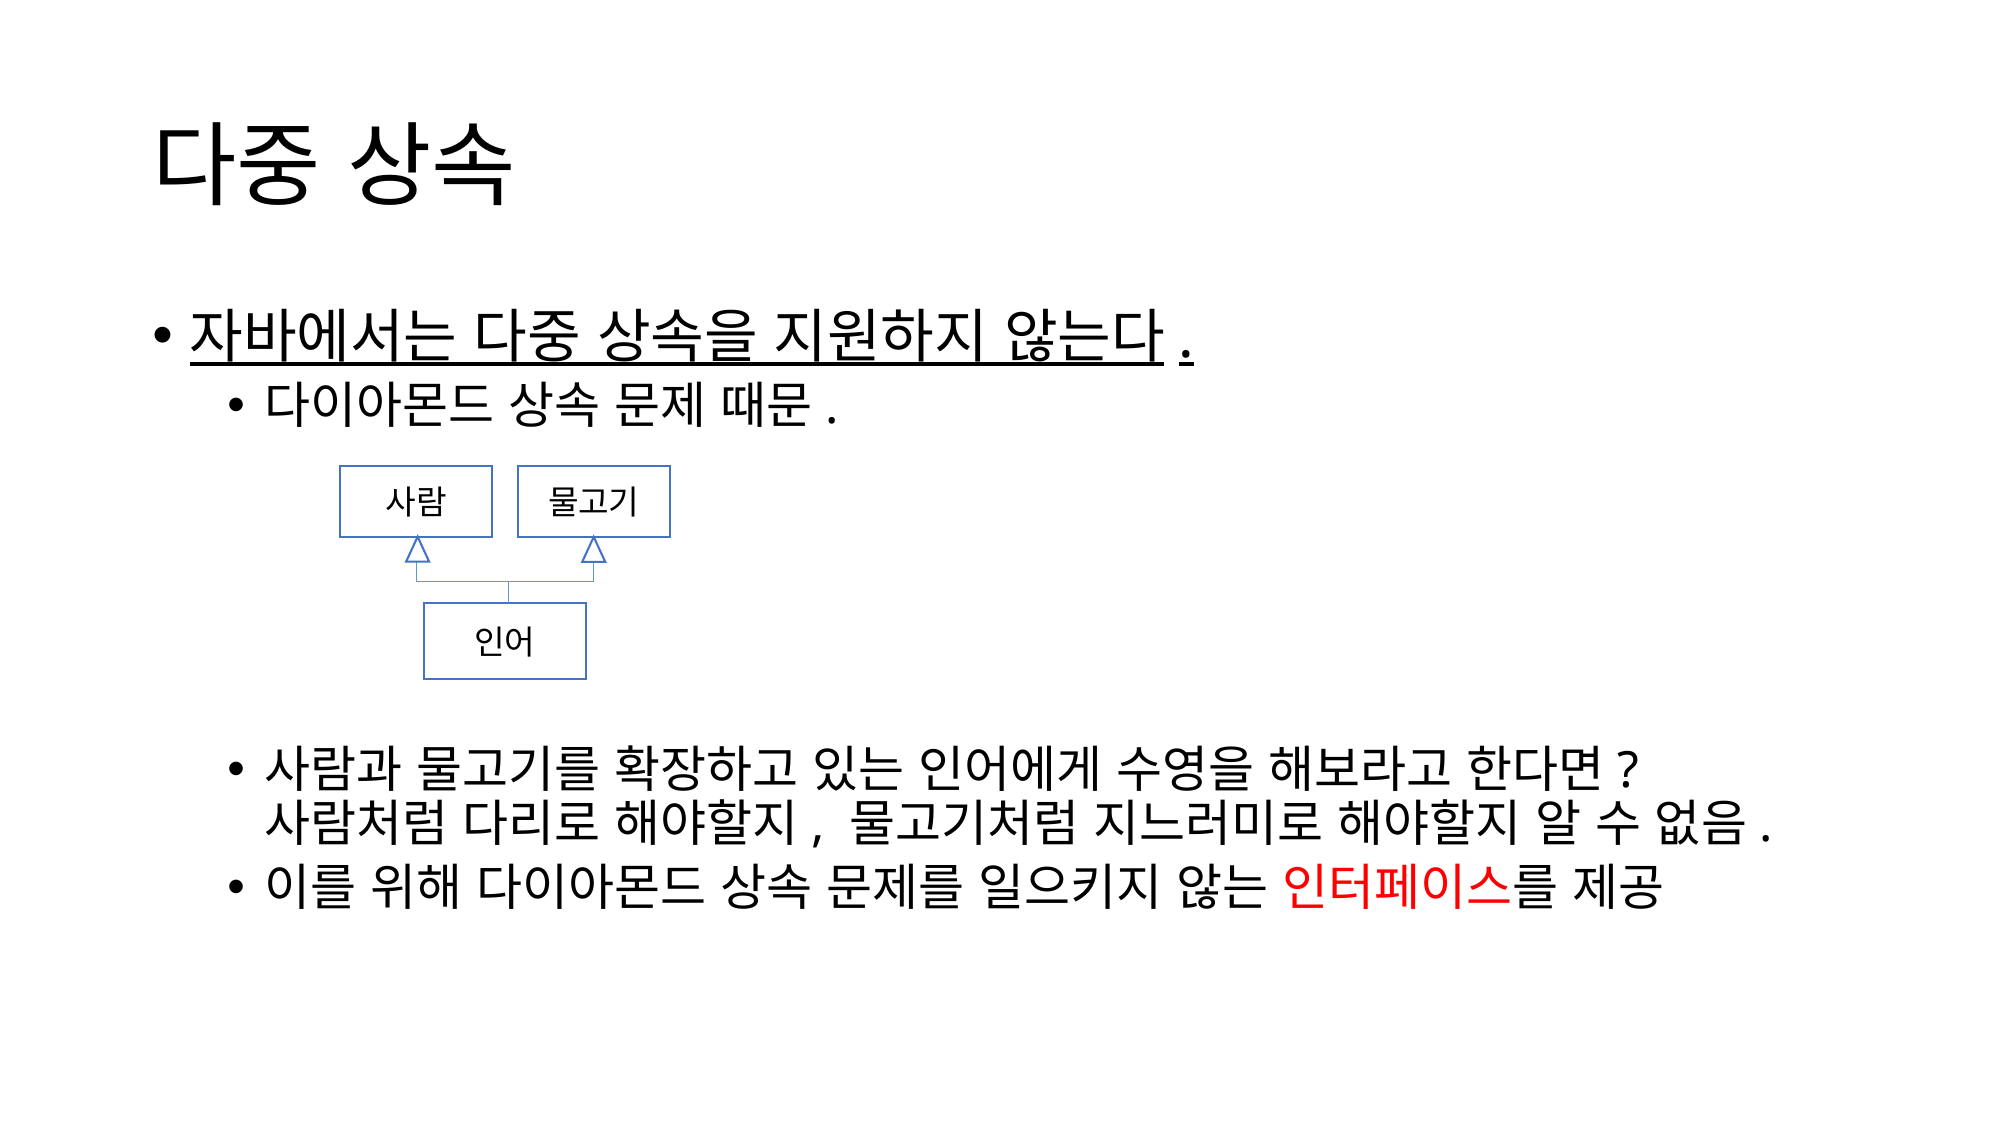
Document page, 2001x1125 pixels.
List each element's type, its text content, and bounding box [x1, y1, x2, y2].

list 자바에서는 다중 상속을 지원하지 않는다. 다이아몬드 상속 문제 때문. 사람과 물고기를 확장하고 있는 인어에게 수영을 해보라고 한다면? 사람처럼 다리로 해야할지, 물고기처럼 지느러미로 해야할지 알 수 없음. 이를 위해 다이아몬드 상속 문제를 일으키지 않는 인터페이스를 제공 [137, 299, 1863, 1014]
title 다중 상속 [137, 59, 1863, 278]
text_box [340, 465, 670, 679]
